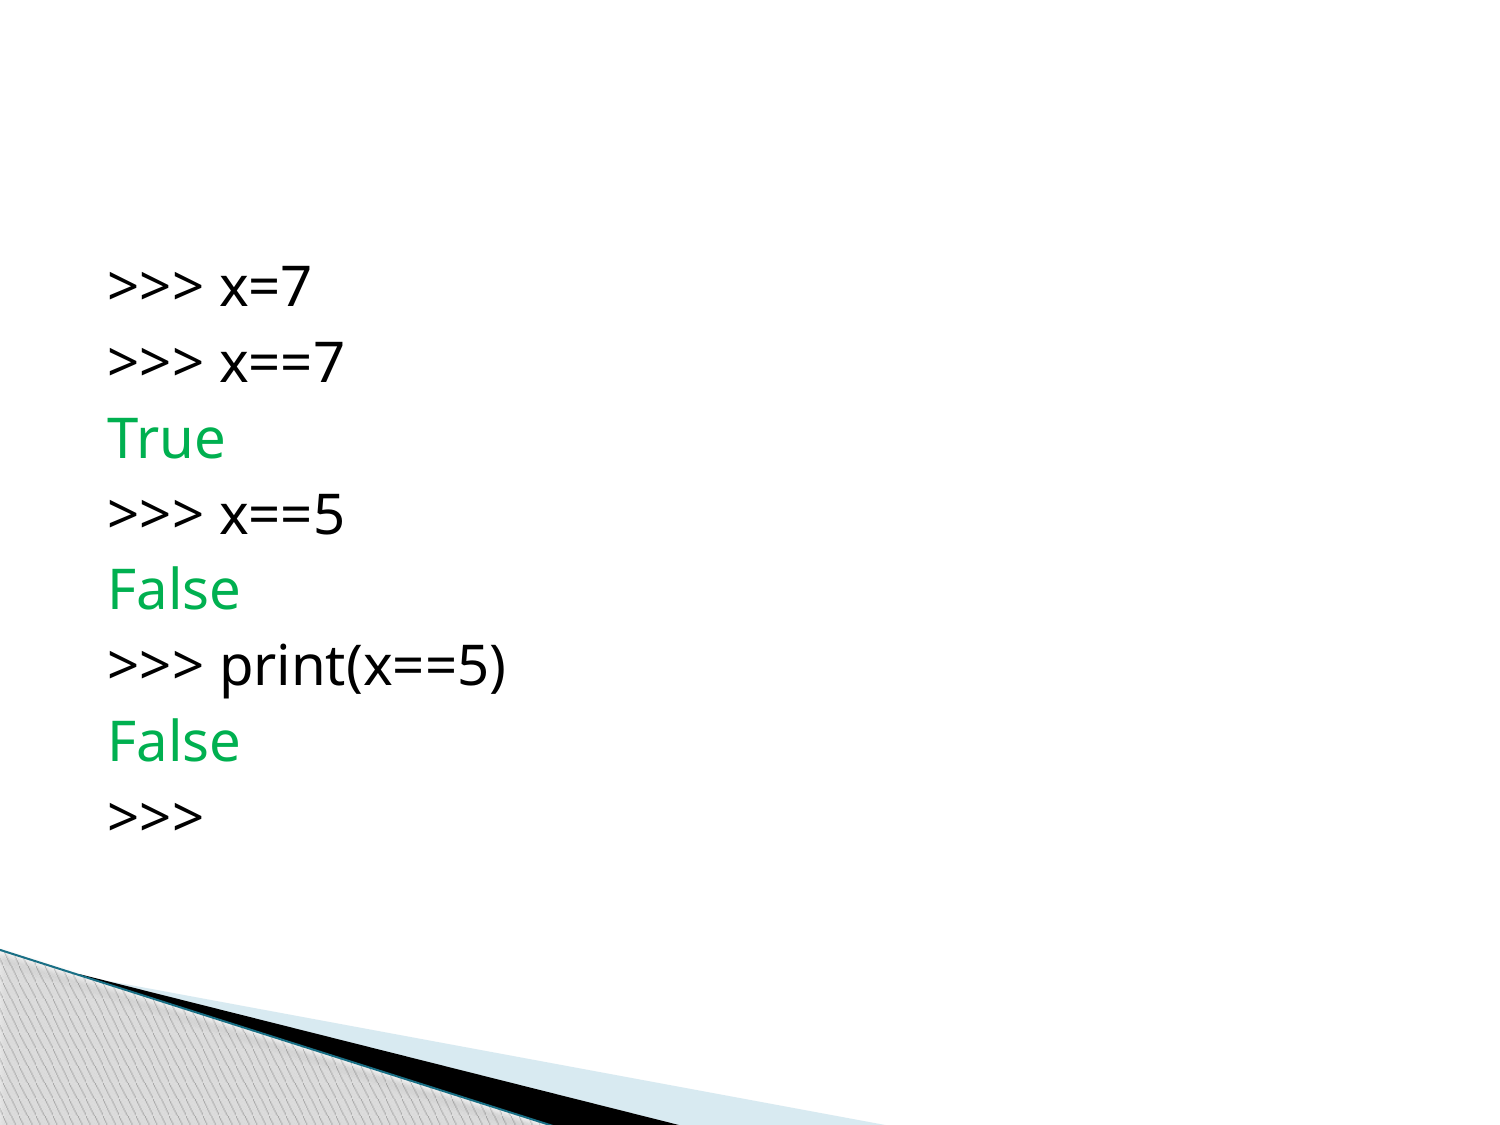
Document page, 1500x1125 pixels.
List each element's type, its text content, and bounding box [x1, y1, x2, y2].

list >>> x=7 >>> x==7 True >>> x==5 False >>> print(x==5) False >>> [75, 243, 1425, 986]
